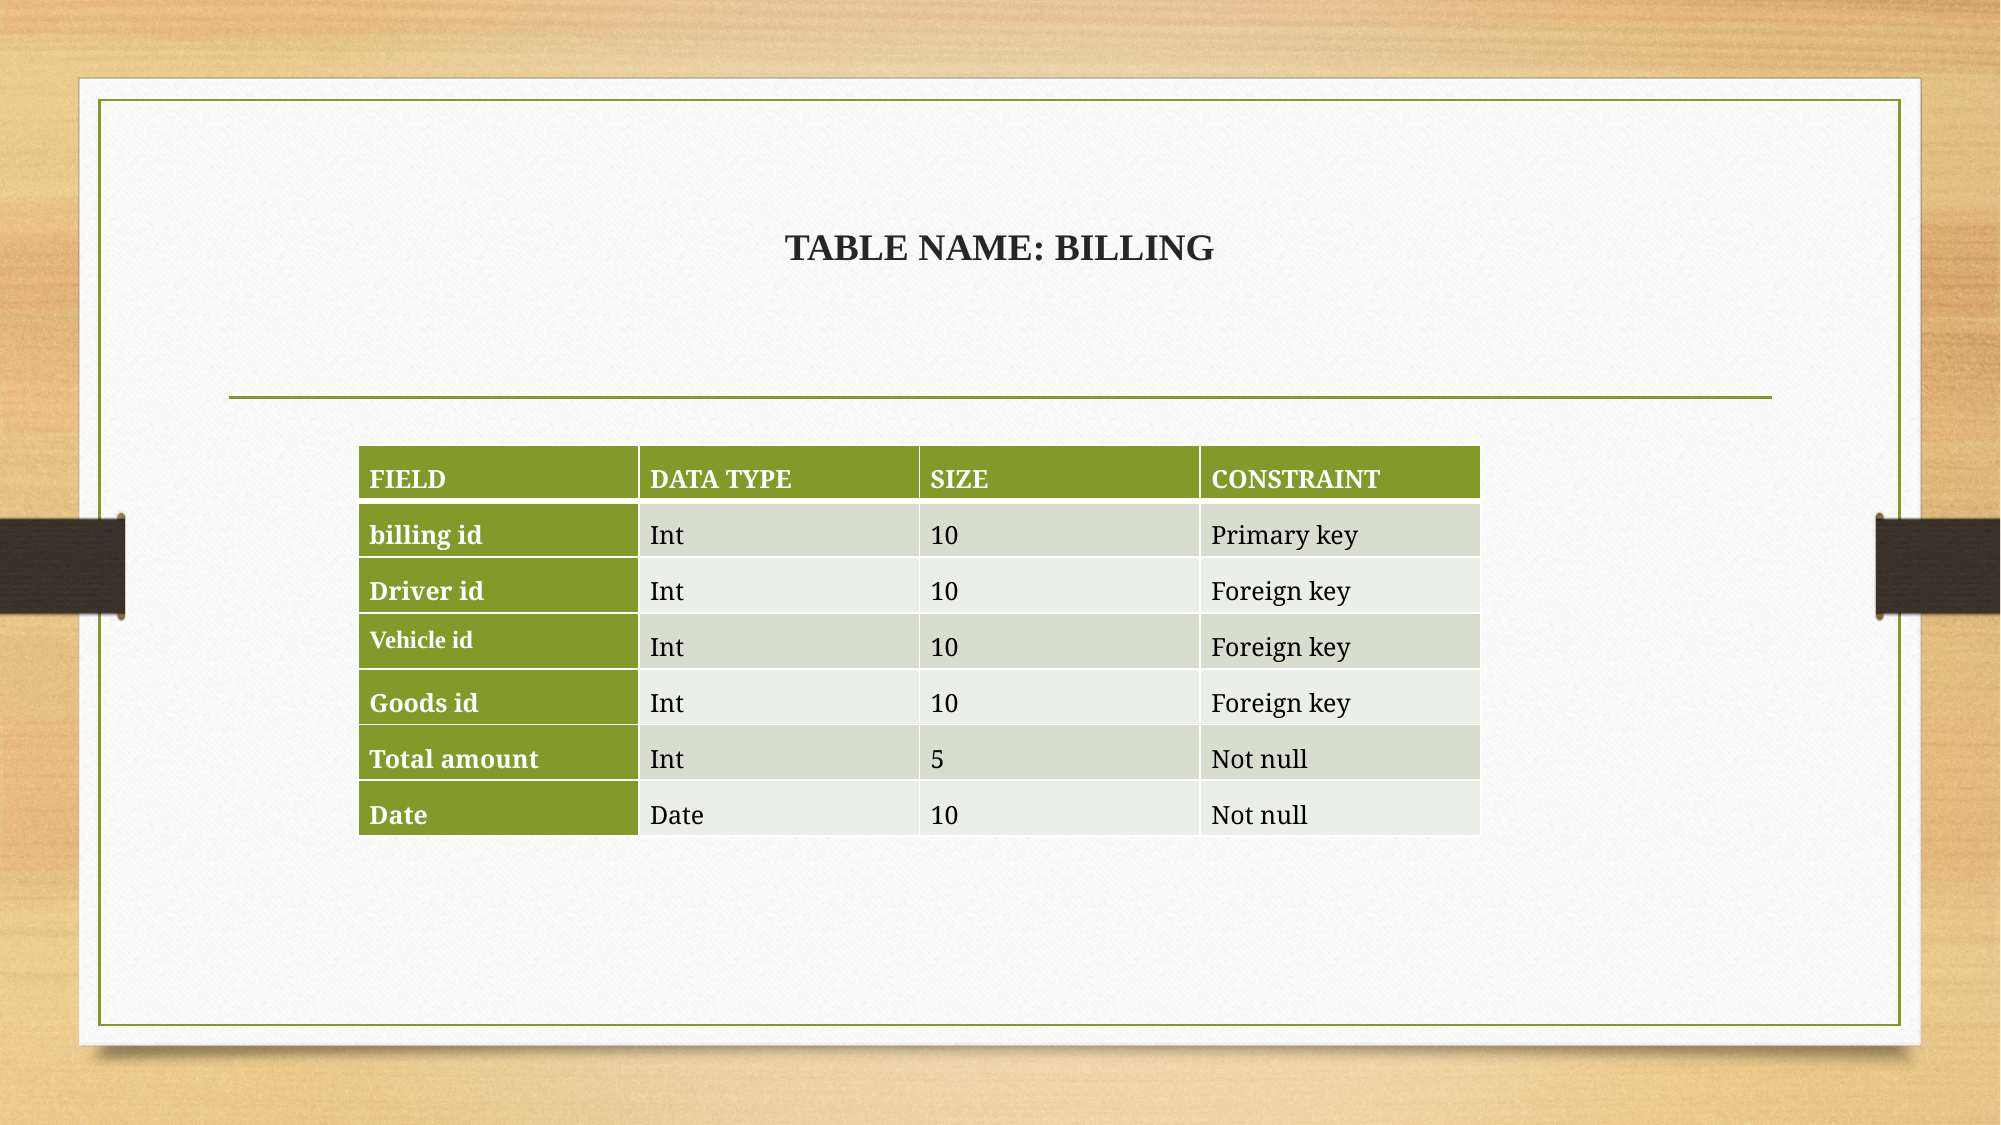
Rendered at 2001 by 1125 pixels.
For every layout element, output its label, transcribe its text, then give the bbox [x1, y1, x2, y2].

table_header CONSTRAINT [1201, 446, 1480, 498]
table_cell Not null [1201, 781, 1480, 835]
table_cell Driver id [359, 558, 638, 612]
table_cell 10 [920, 504, 1199, 556]
table_header SIZE [920, 446, 1199, 498]
table_header FIELD [359, 446, 638, 498]
table_cell Goods id [359, 670, 638, 724]
table_cell Foreign key [1201, 614, 1480, 668]
table_cell 10 [920, 781, 1199, 835]
table_cell Int [640, 614, 919, 668]
table_cell Foreign key [1201, 670, 1480, 724]
table_cell Int [640, 558, 919, 612]
table_cell Not null [1201, 725, 1480, 779]
table_cell Total amount [359, 725, 638, 779]
table_cell billing id [359, 504, 638, 556]
table_cell 10 [920, 558, 1199, 612]
table_cell Date [359, 781, 638, 835]
table_cell 10 [920, 670, 1199, 724]
table_cell Primary key [1201, 504, 1480, 556]
table_cell 5 [920, 725, 1199, 779]
picture [0, 0, 2001, 1125]
table_cell Int [640, 504, 919, 556]
title TABLE NAME: BILLING [212, 161, 1788, 375]
table_header DATA TYPE [640, 446, 919, 498]
table_cell Int [640, 725, 919, 779]
table_cell Vehicle id [359, 614, 638, 668]
table_cell 10 [920, 614, 1199, 668]
table_cell Int [640, 670, 919, 724]
table_cell Date [640, 781, 919, 835]
table_cell Foreign key [1201, 558, 1480, 612]
